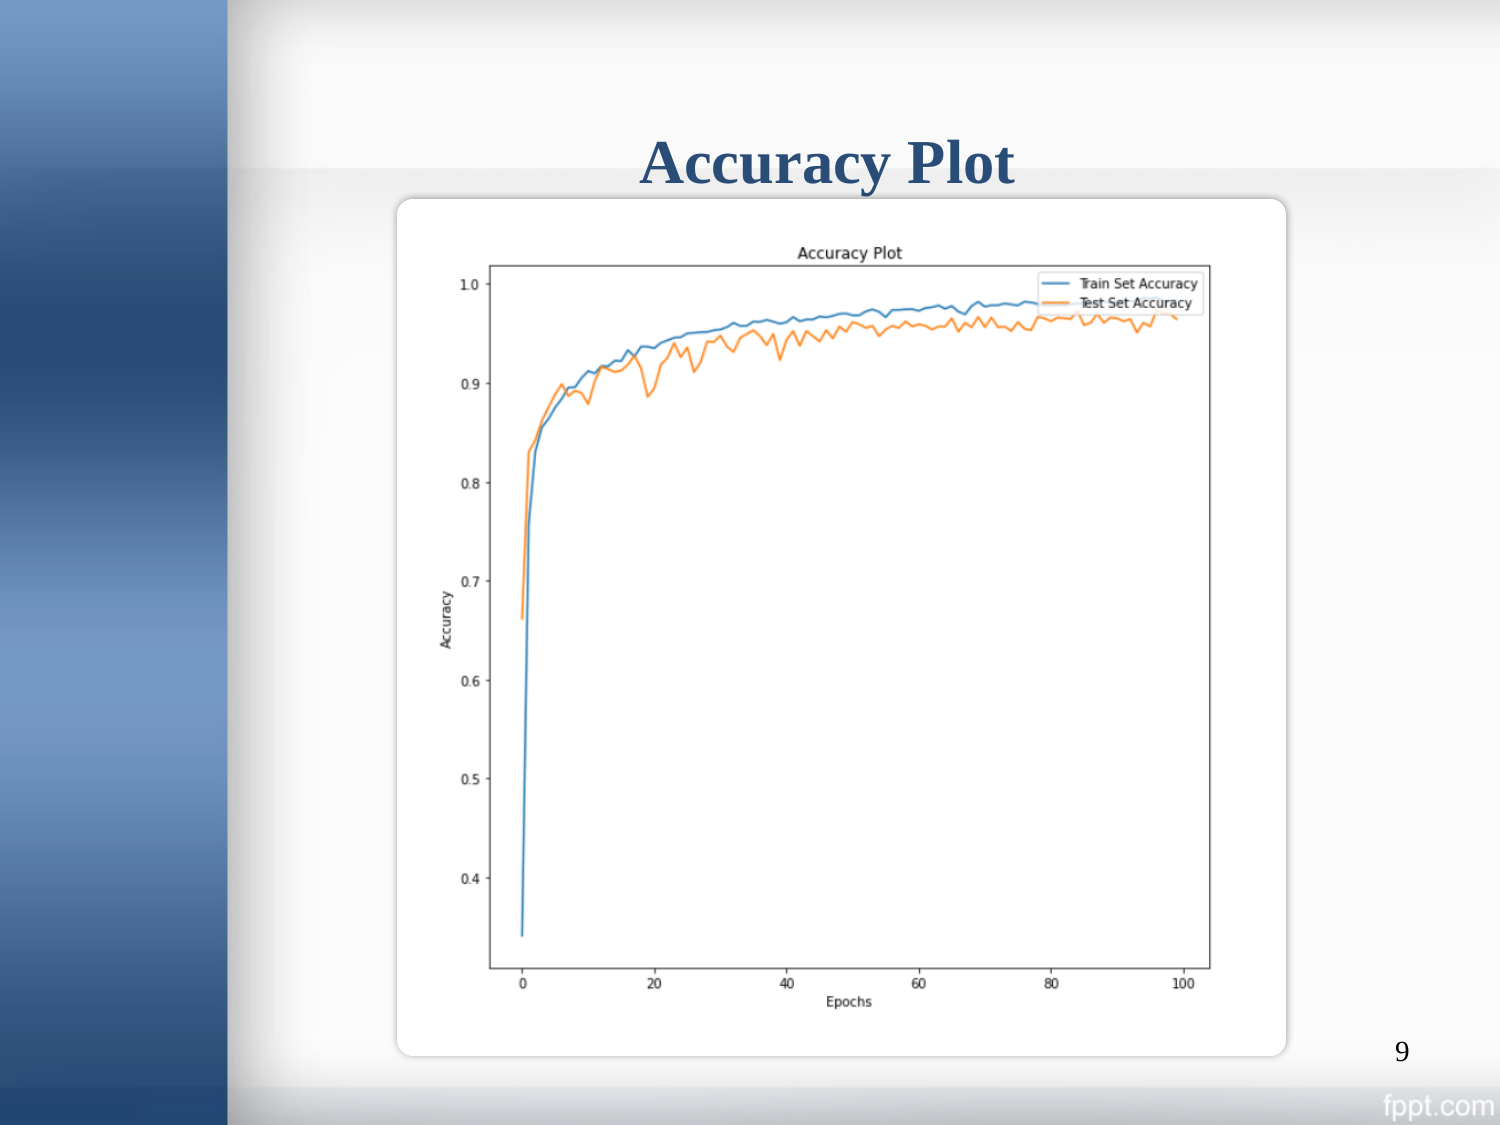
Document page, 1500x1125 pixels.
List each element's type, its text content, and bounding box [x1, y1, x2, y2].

text_box Accuracy Plot [230, 113, 1425, 204]
slide_number 9 [1074, 1024, 1425, 1103]
picture [0, 0, 1500, 1125]
